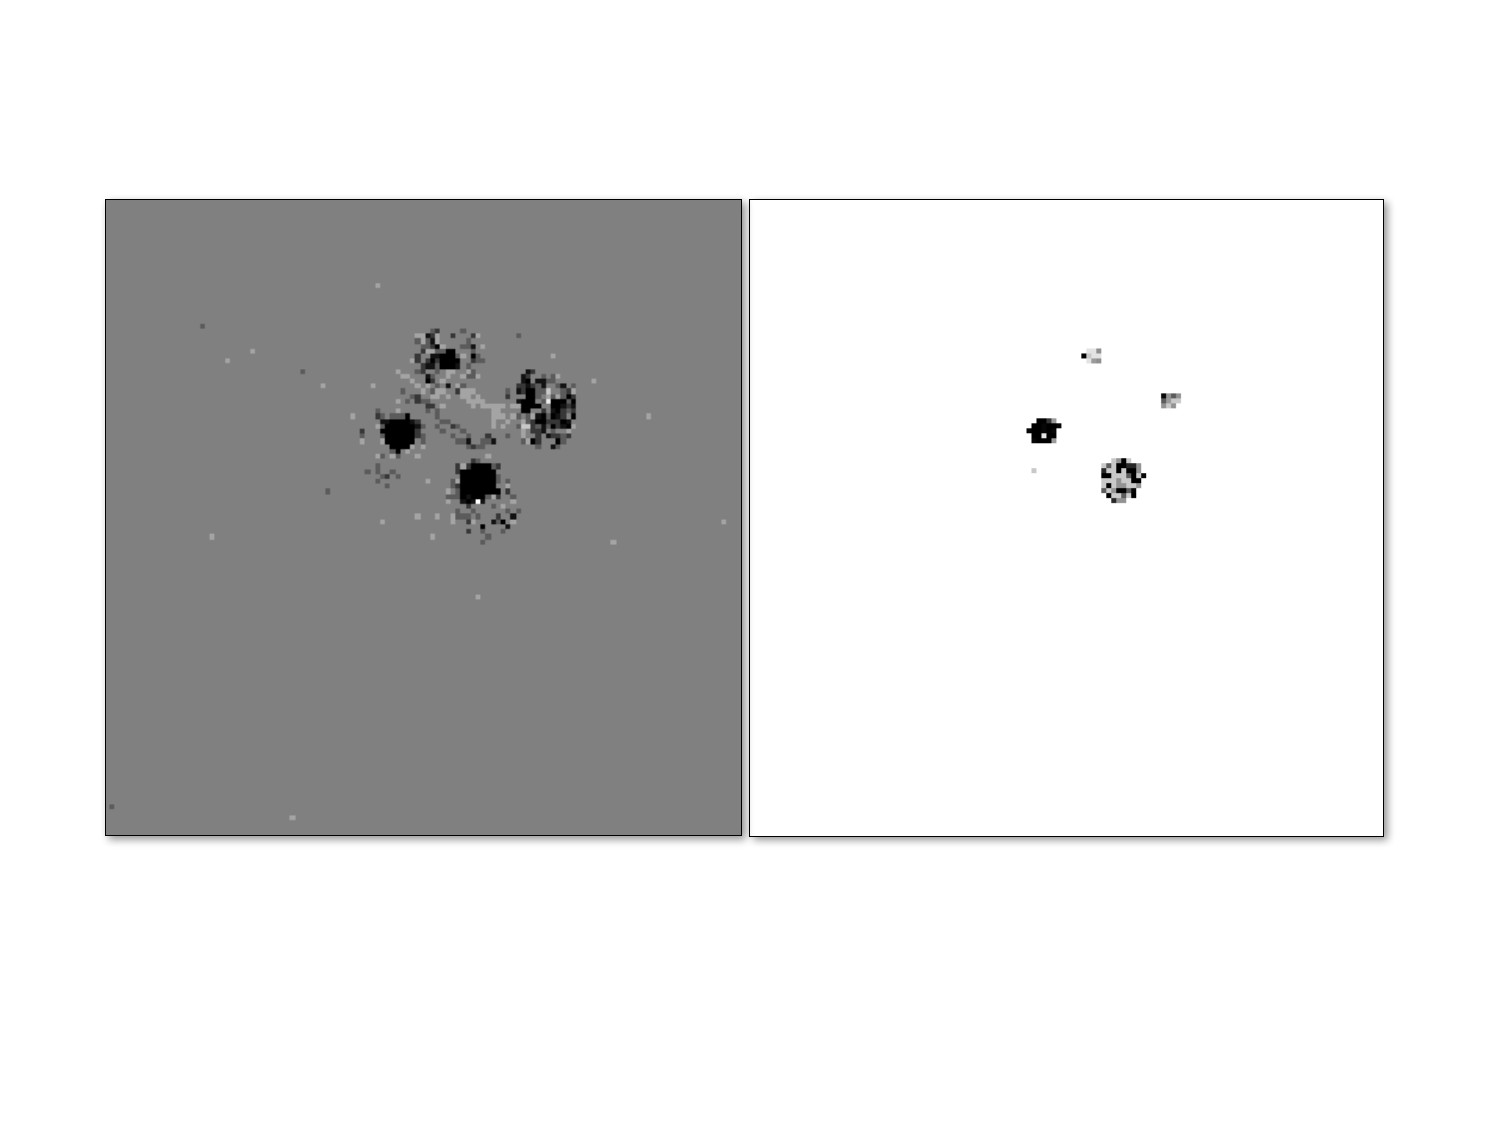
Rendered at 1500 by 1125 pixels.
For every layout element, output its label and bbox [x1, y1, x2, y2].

picture [749, 198, 1383, 836]
picture [105, 198, 742, 836]
